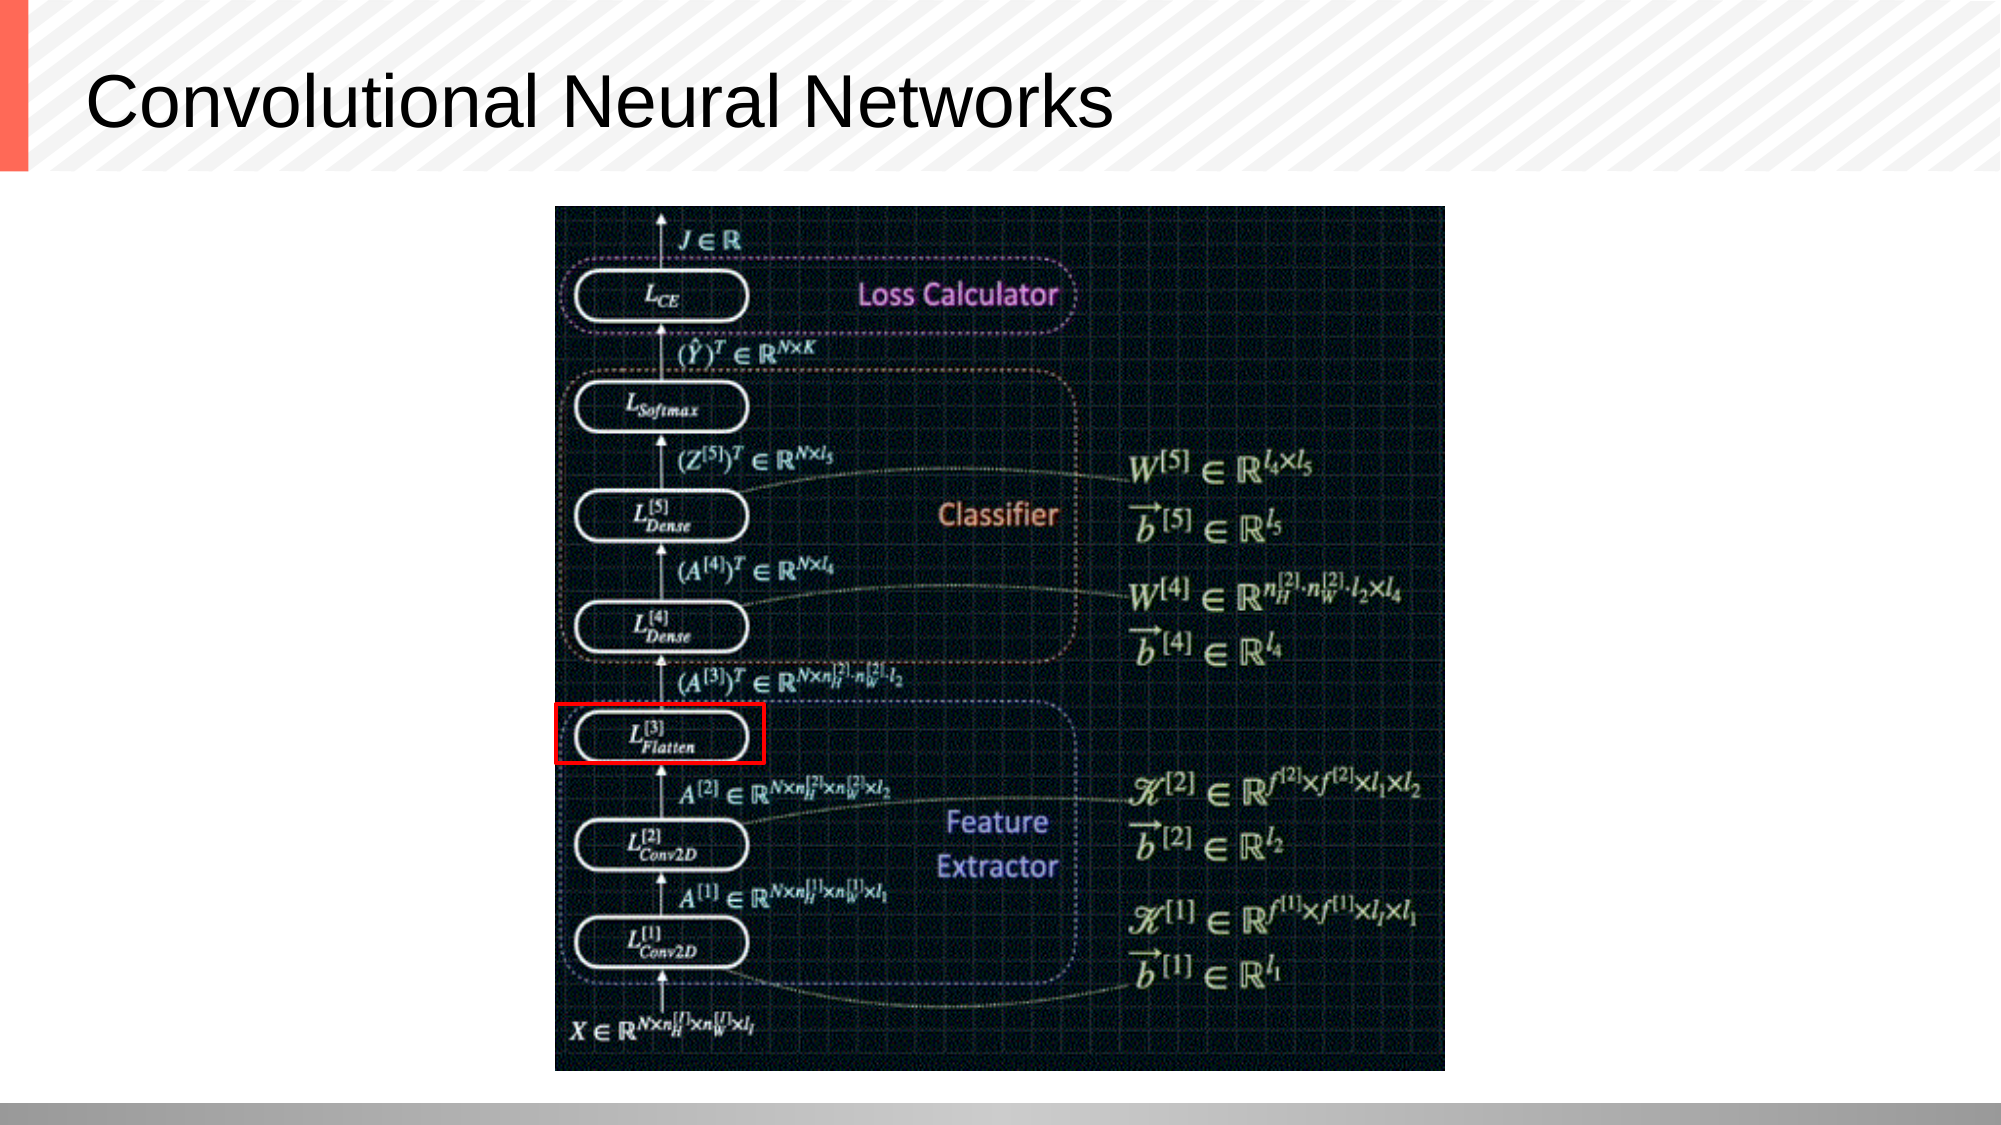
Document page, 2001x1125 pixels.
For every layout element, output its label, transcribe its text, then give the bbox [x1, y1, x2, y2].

title Convolutional Neural Networks [70, 20, 1925, 175]
picture [555, 206, 1445, 1071]
